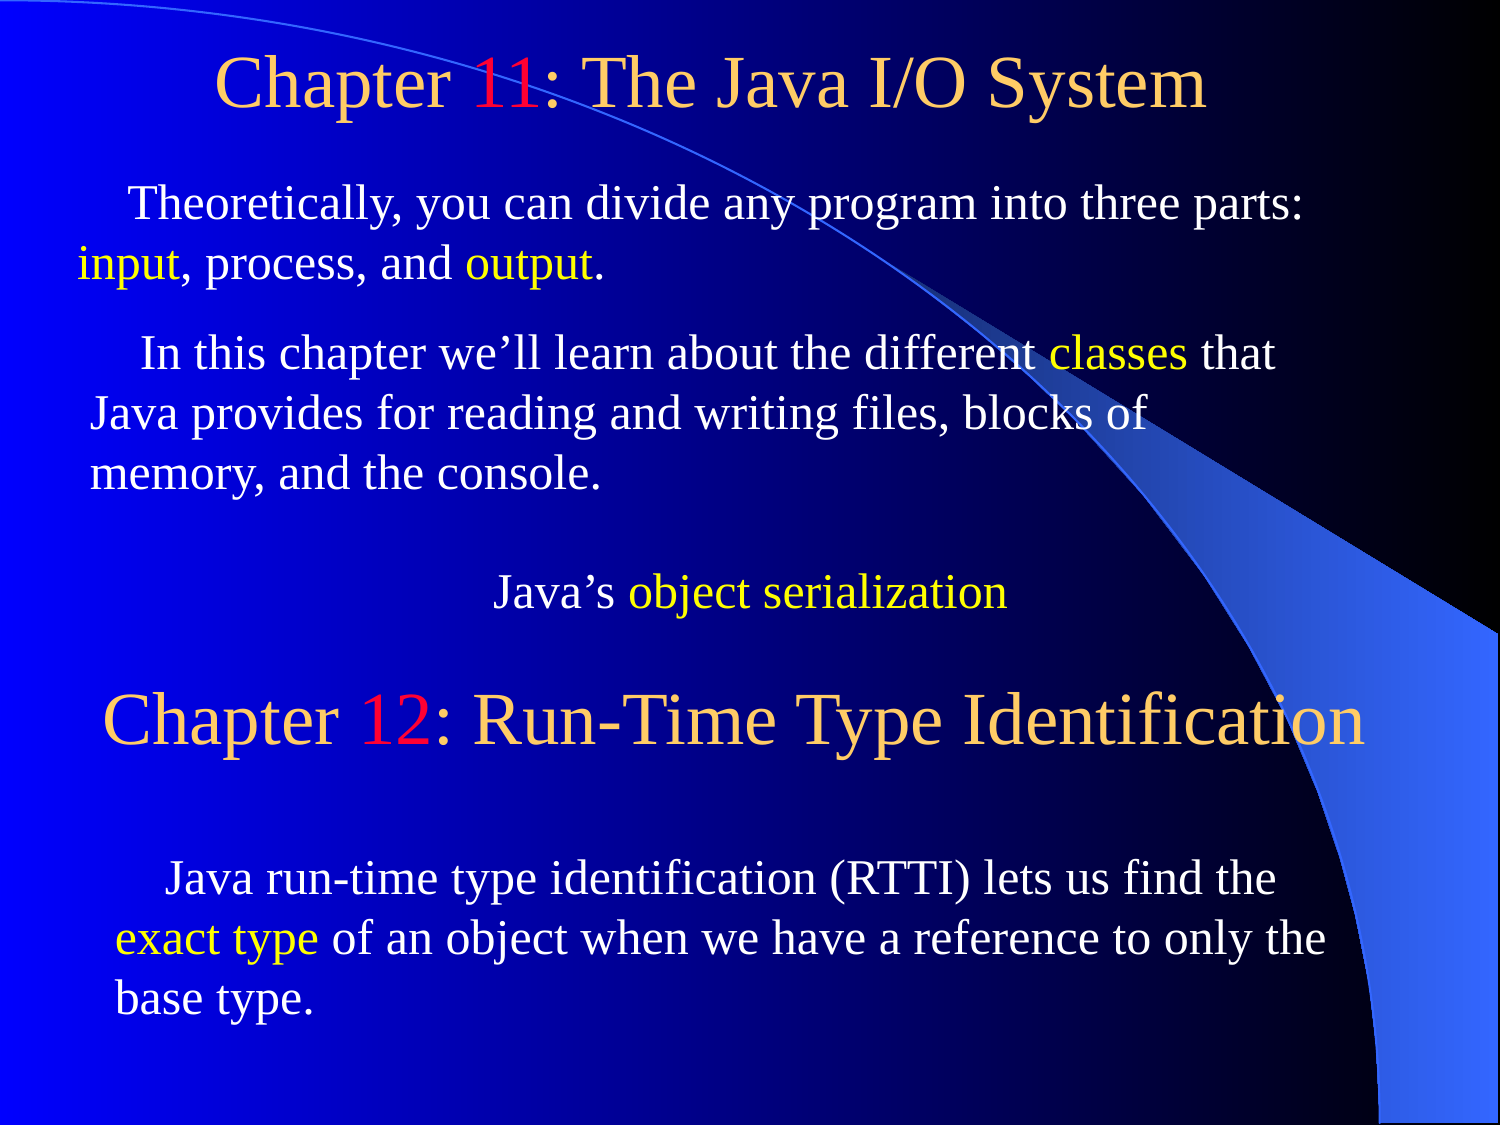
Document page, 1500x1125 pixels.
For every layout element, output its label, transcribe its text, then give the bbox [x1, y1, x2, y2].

text_box Chapter 11: The Java I/O System [199, 24, 1400, 130]
text_box In this chapter we’ll learn about the different classes that Java provides for reading and writing files, blocks of memory, and the console. [74, 312, 1338, 508]
text_box Java run-time type identification (RTTI) lets us find the exact type of an object when we have a reference to only the base type. [99, 837, 1350, 1033]
text_box Java’s object serialization [478, 550, 1404, 626]
text_box Chapter 12: Run-Time Type Identification [87, 662, 1425, 768]
text_box Theoretically, you can divide any program into three parts: input, process, and output. [62, 162, 1425, 298]
